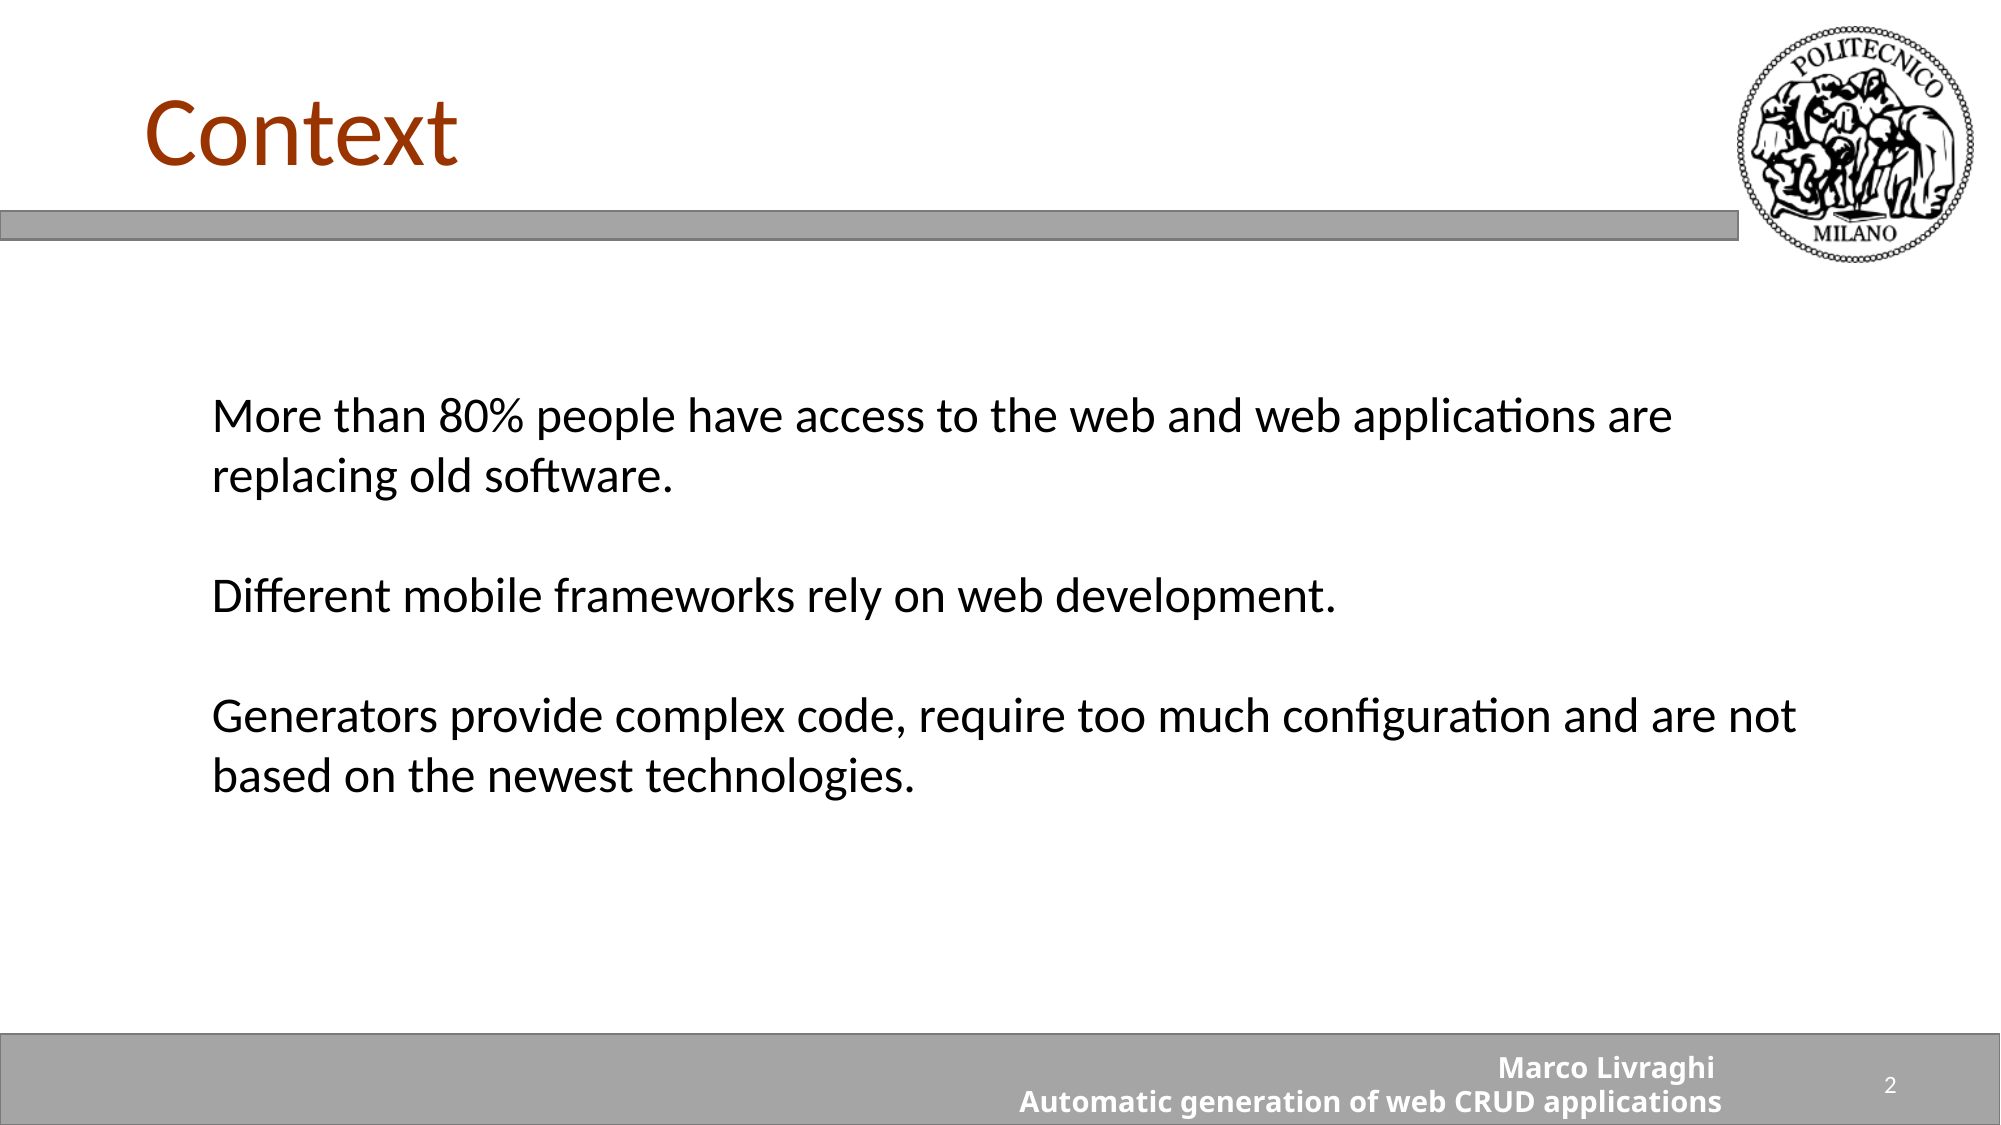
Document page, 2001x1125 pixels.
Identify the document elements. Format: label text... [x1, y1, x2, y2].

text_box [0, 210, 1737, 241]
slide_number 2 [1764, 1042, 1912, 1125]
text_box More than 80% people have access to the web and web applications are replacing old software. Different mobile frameworks rely on web development. Generators provide complex code, require too much configuration and are not based on the newest technologies. [197, 374, 1824, 810]
text_box [0, 1033, 2000, 1125]
footer Marco Livraghi Automatic generation of web CRUD applications [300, 1042, 1738, 1125]
text_box Context [129, 58, 1737, 194]
picture [1737, 26, 1974, 263]
